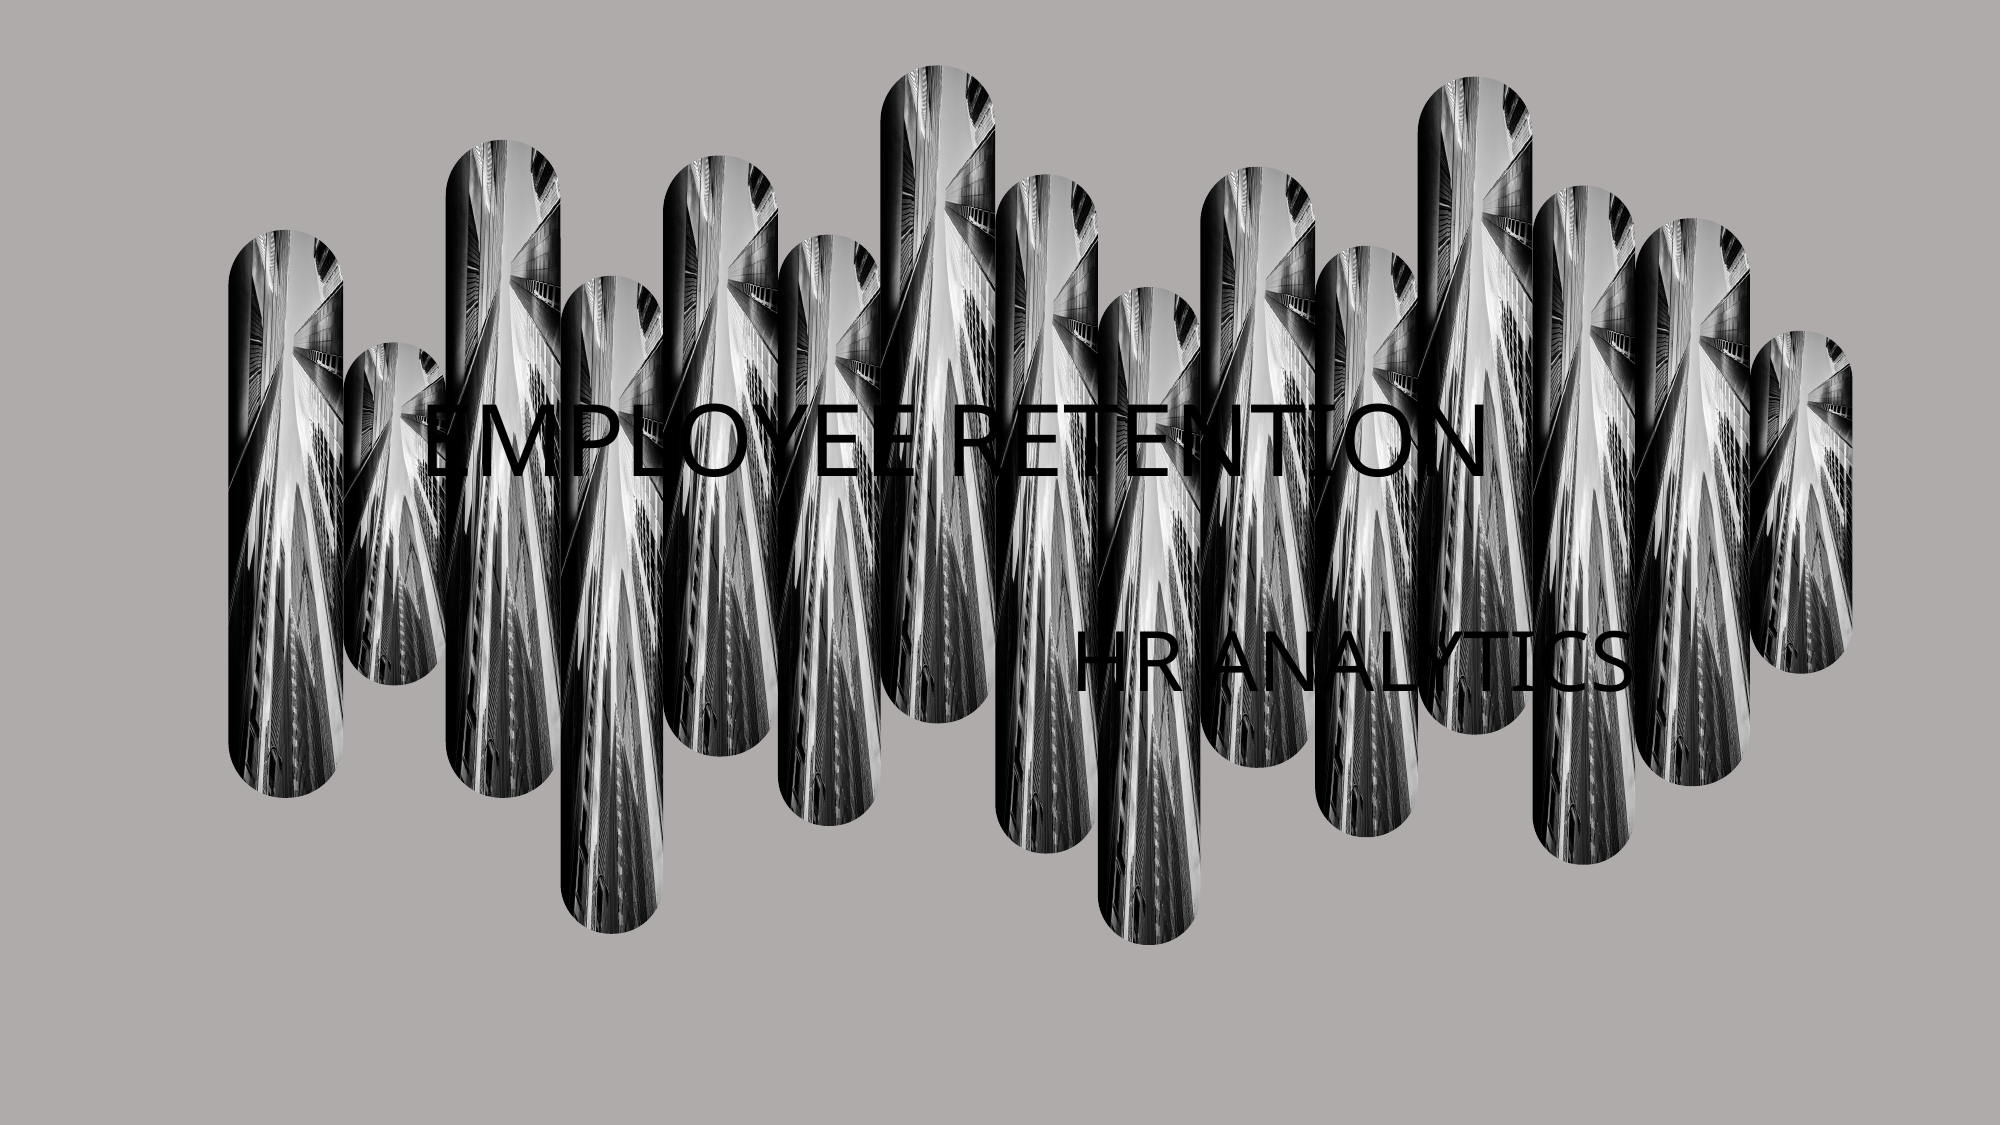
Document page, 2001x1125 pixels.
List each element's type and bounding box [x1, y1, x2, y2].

text_box [403, 368, 1954, 717]
text_box [228, 65, 1853, 946]
